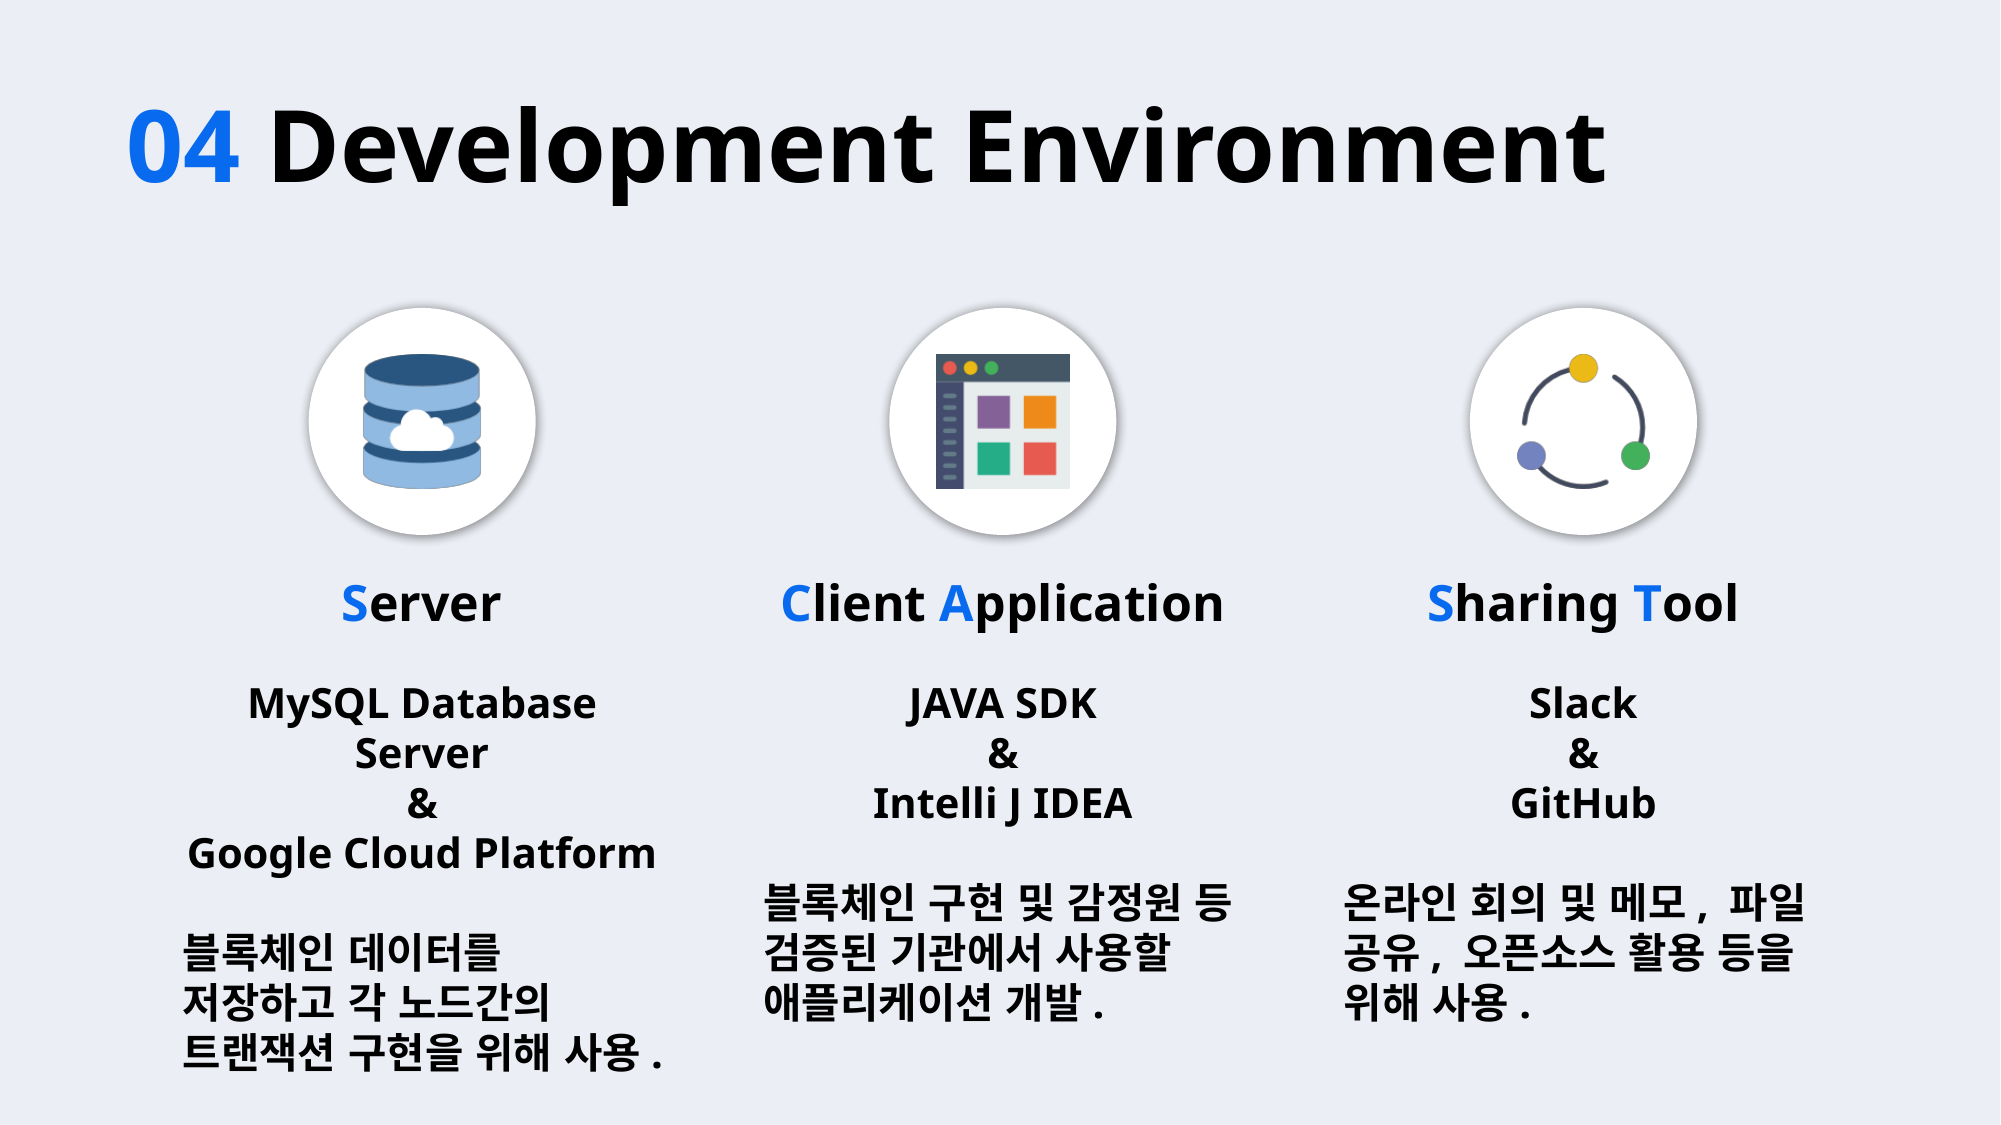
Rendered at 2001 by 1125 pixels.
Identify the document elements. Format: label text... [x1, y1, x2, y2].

picture [1516, 354, 1651, 489]
text_box [888, 306, 1118, 536]
text_box Server [167, 564, 677, 640]
text_box Slack & GitHub 온라인 회의 및 메모, 파일 공유, 오픈소스 활용 등을 위해 사용. [1328, 669, 1838, 1035]
text_box 04 Development Environment [111, 75, 1895, 210]
picture [355, 354, 489, 489]
text_box Client Application [748, 564, 1258, 640]
text_box [307, 306, 537, 536]
text_box Sharing Tool [1328, 564, 1838, 640]
picture [936, 354, 1070, 489]
text_box [1468, 306, 1698, 536]
text_box JAVA SDK & Intelli J IDEA 블록체인 구현 및 감정원 등 검증된 기관에서 사용할 애플리케이션 개발. [748, 669, 1258, 1035]
text_box MySQL Database Server & Google Cloud Platform 블록체인 데이터를 저장하고 각 노드간의 트랜잭션 구현을 위해 사용. [167, 669, 677, 1085]
